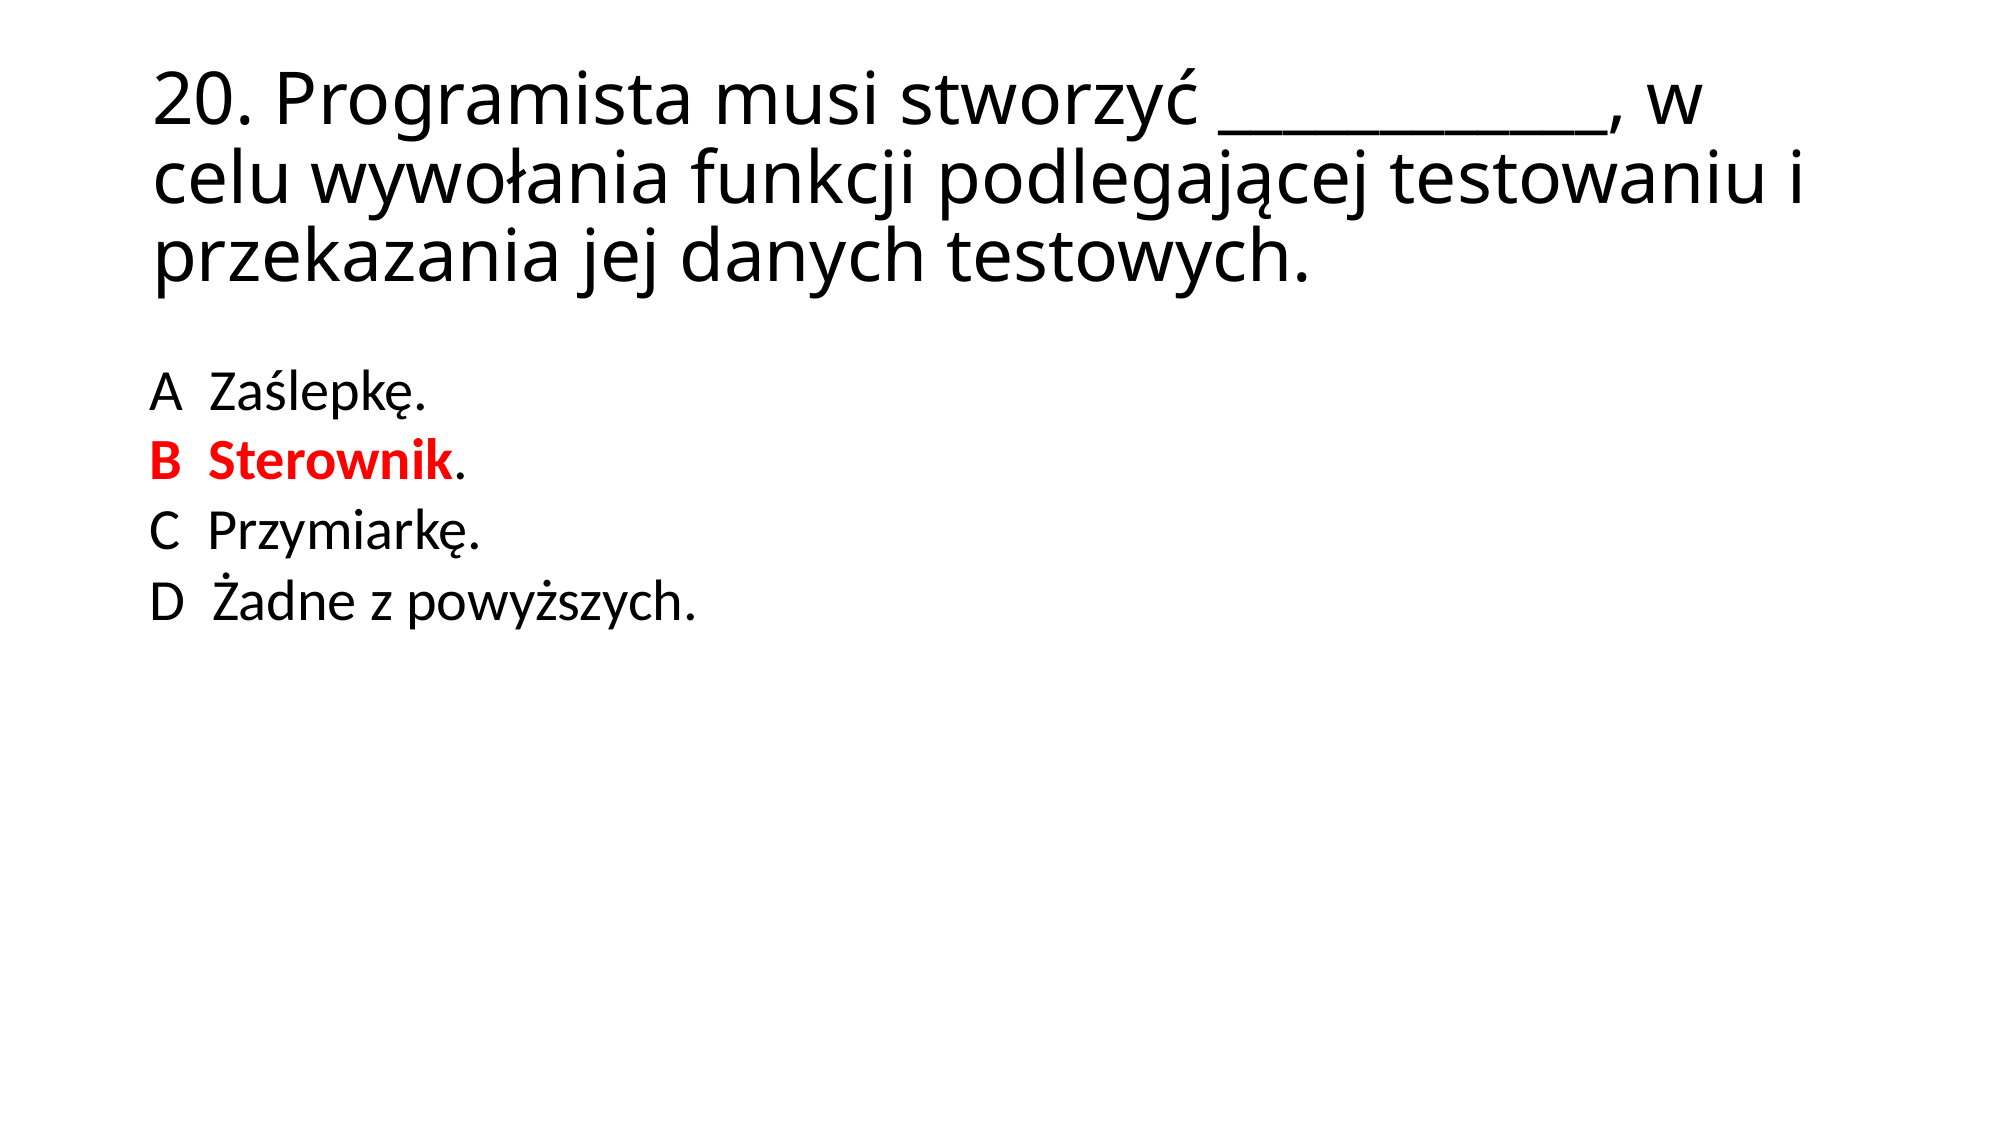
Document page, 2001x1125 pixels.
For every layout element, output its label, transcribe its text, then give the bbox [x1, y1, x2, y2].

text_box 20. Programista musi stworzyć ____________, w celu wywołania funkcji podlegającej testowaniu i przekazania jej danych testowych. [137, 59, 1863, 300]
text_box A Zaślepkę. B Sterownik. C Przymiarkę. D Żadne z powyższych. [134, 299, 1860, 1013]
